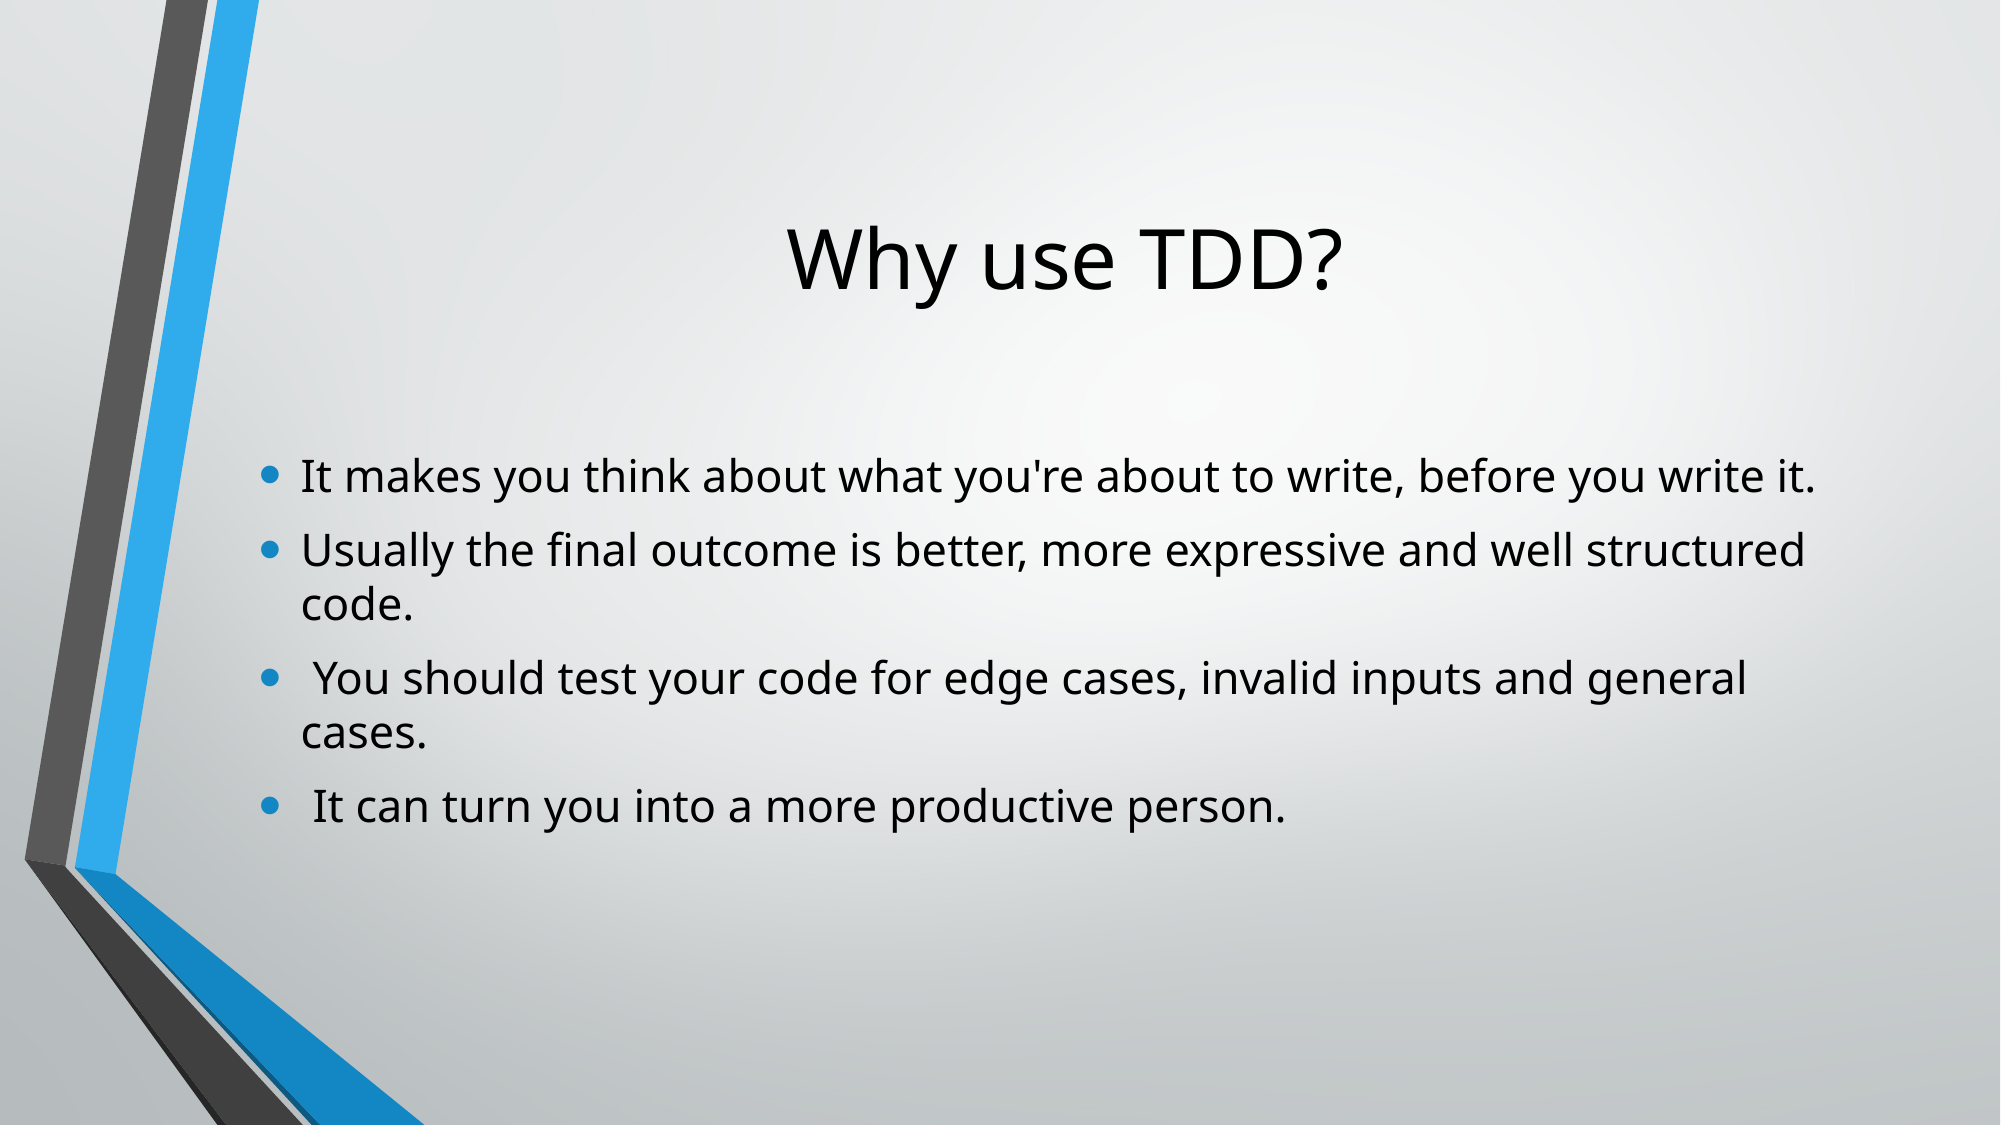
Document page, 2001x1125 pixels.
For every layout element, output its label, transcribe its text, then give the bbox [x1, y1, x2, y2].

title Why use TDD? [243, 112, 1887, 400]
list It makes you think about what you're about to write, before you write it. Usually the final outcome is better, more expressive and well structured code. You should test your code for edge cases, invalid inputs and general cases. It can turn you into a more productive person. [243, 437, 1887, 950]
